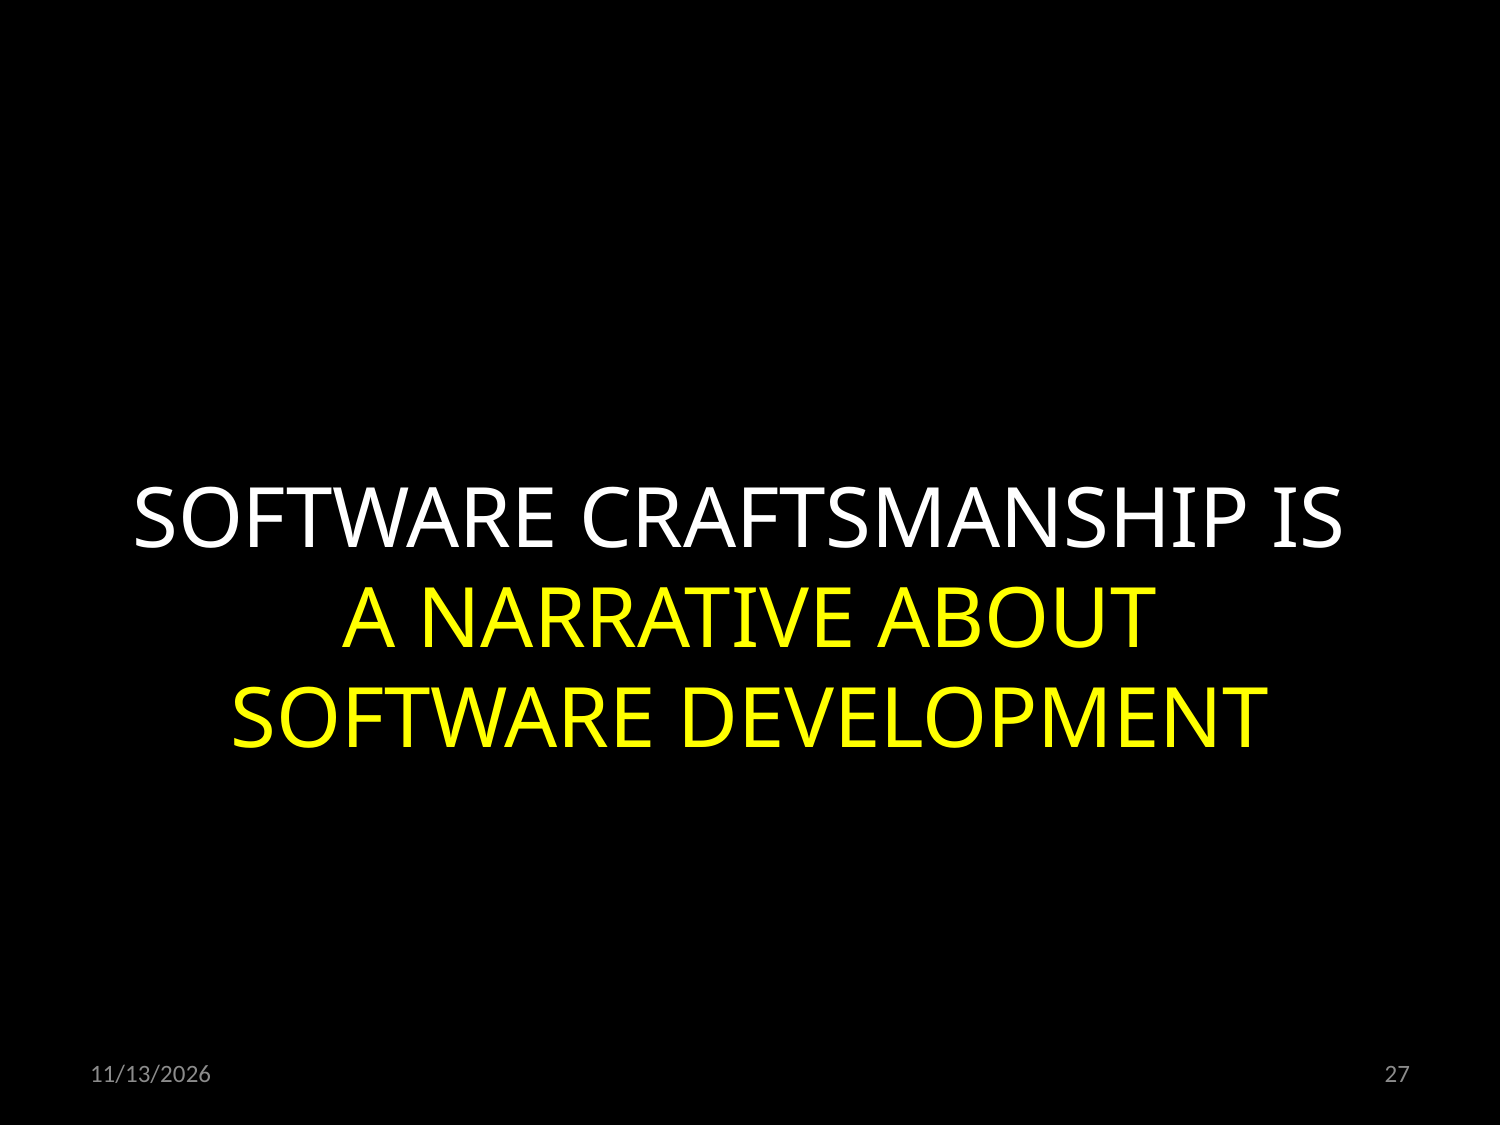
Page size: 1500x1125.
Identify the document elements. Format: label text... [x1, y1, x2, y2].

list SOFTWARE CRAFTSMANSHIP IS A NARRATIVE ABOUT SOFTWARE DEVELOPMENT [0, 457, 1500, 559]
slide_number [75, 1042, 425, 1103]
slide_number 27 [1074, 1042, 1425, 1103]
